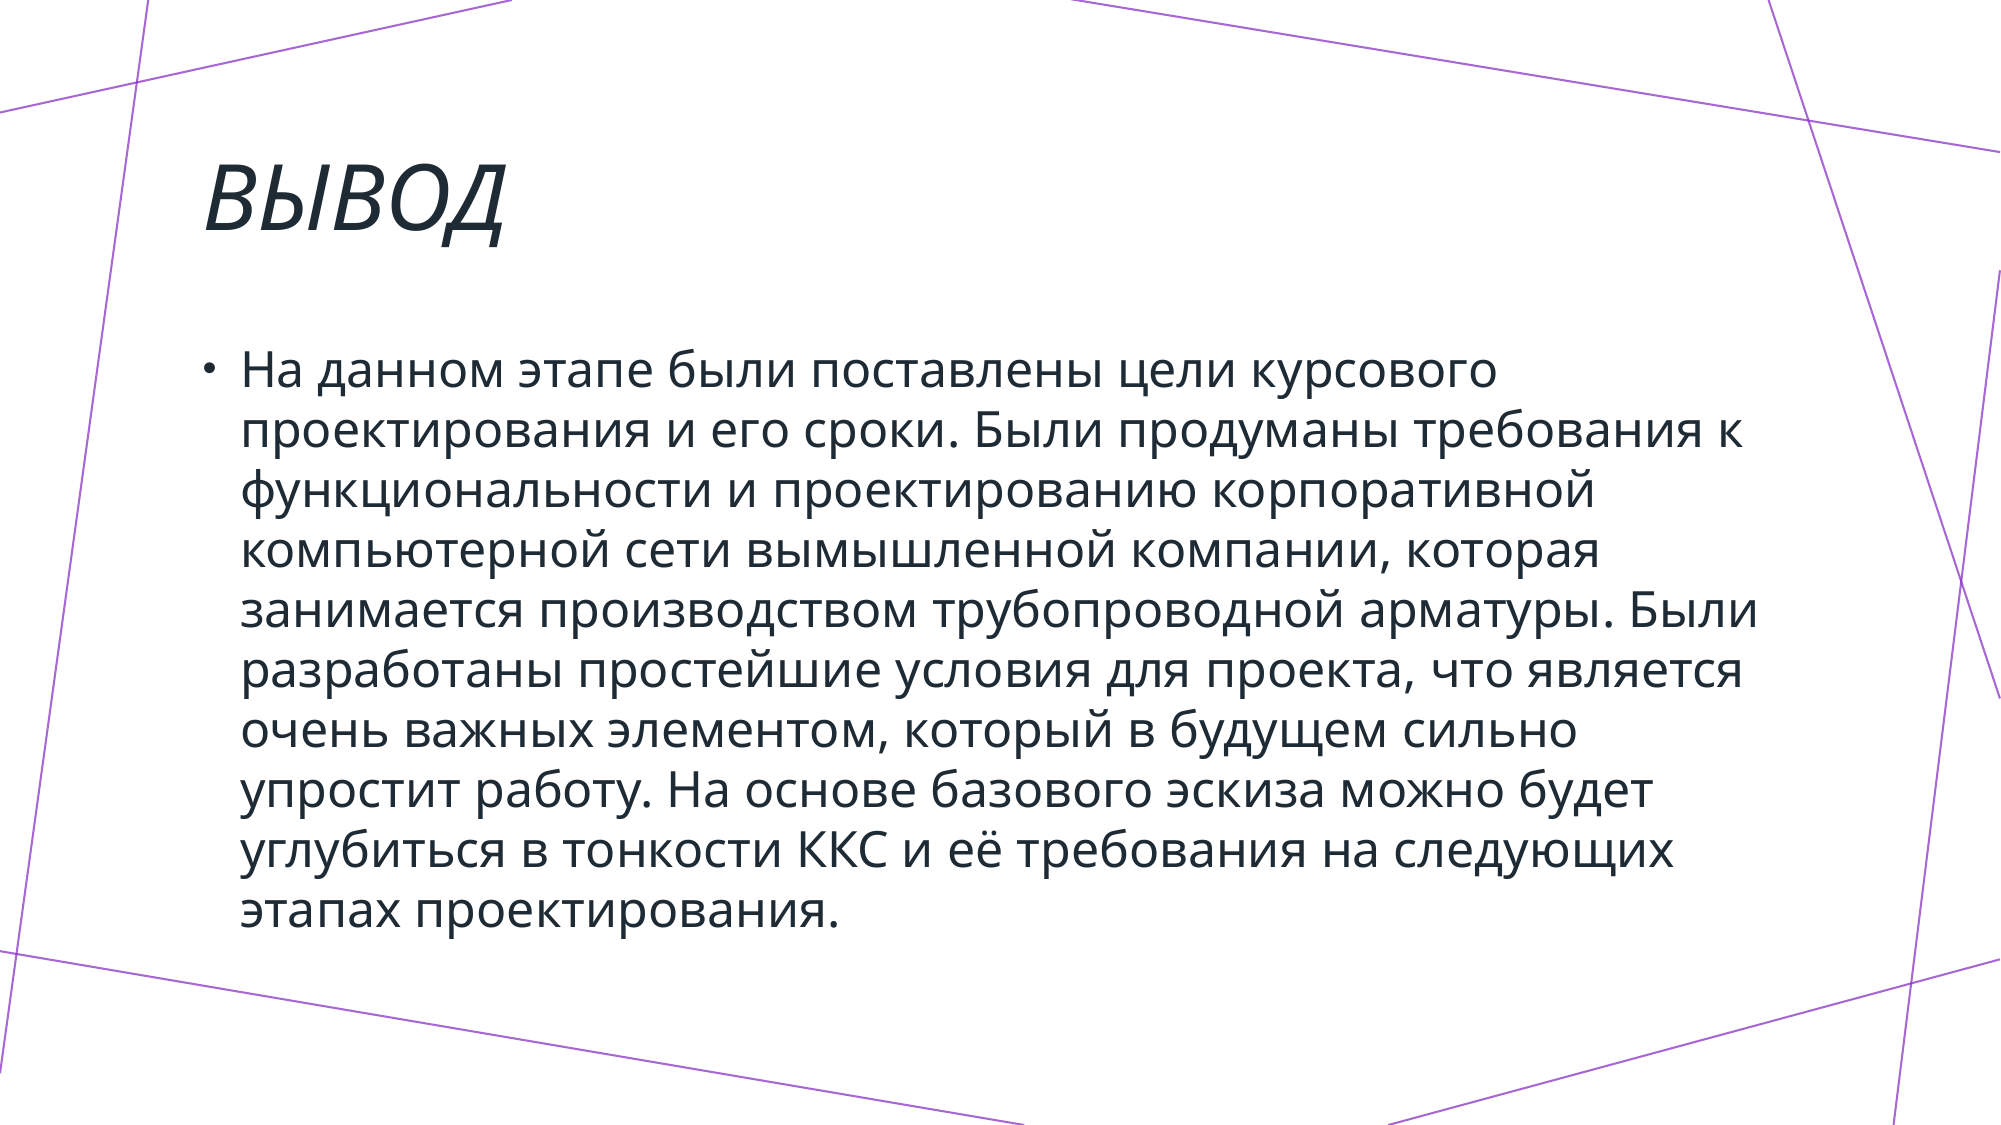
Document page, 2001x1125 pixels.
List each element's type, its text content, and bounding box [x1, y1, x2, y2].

list На данном этапе были поставлены цели курсового проектирования и его сроки. Были продуманы требования к функциональности и проектированию корпоративной компьютерной сети вымышленной компании, которая занимается производством трубопроводной арматуры. Были разработаны простейшие условия для проекта, что является очень важных элементом, который в будущем сильно упростит работу. На основе базового эскиза можно будет углубиться в тонкости ККС и её требования на следующих этапах проектирования. [187, 329, 1813, 990]
title Вывод [187, 87, 1813, 315]
